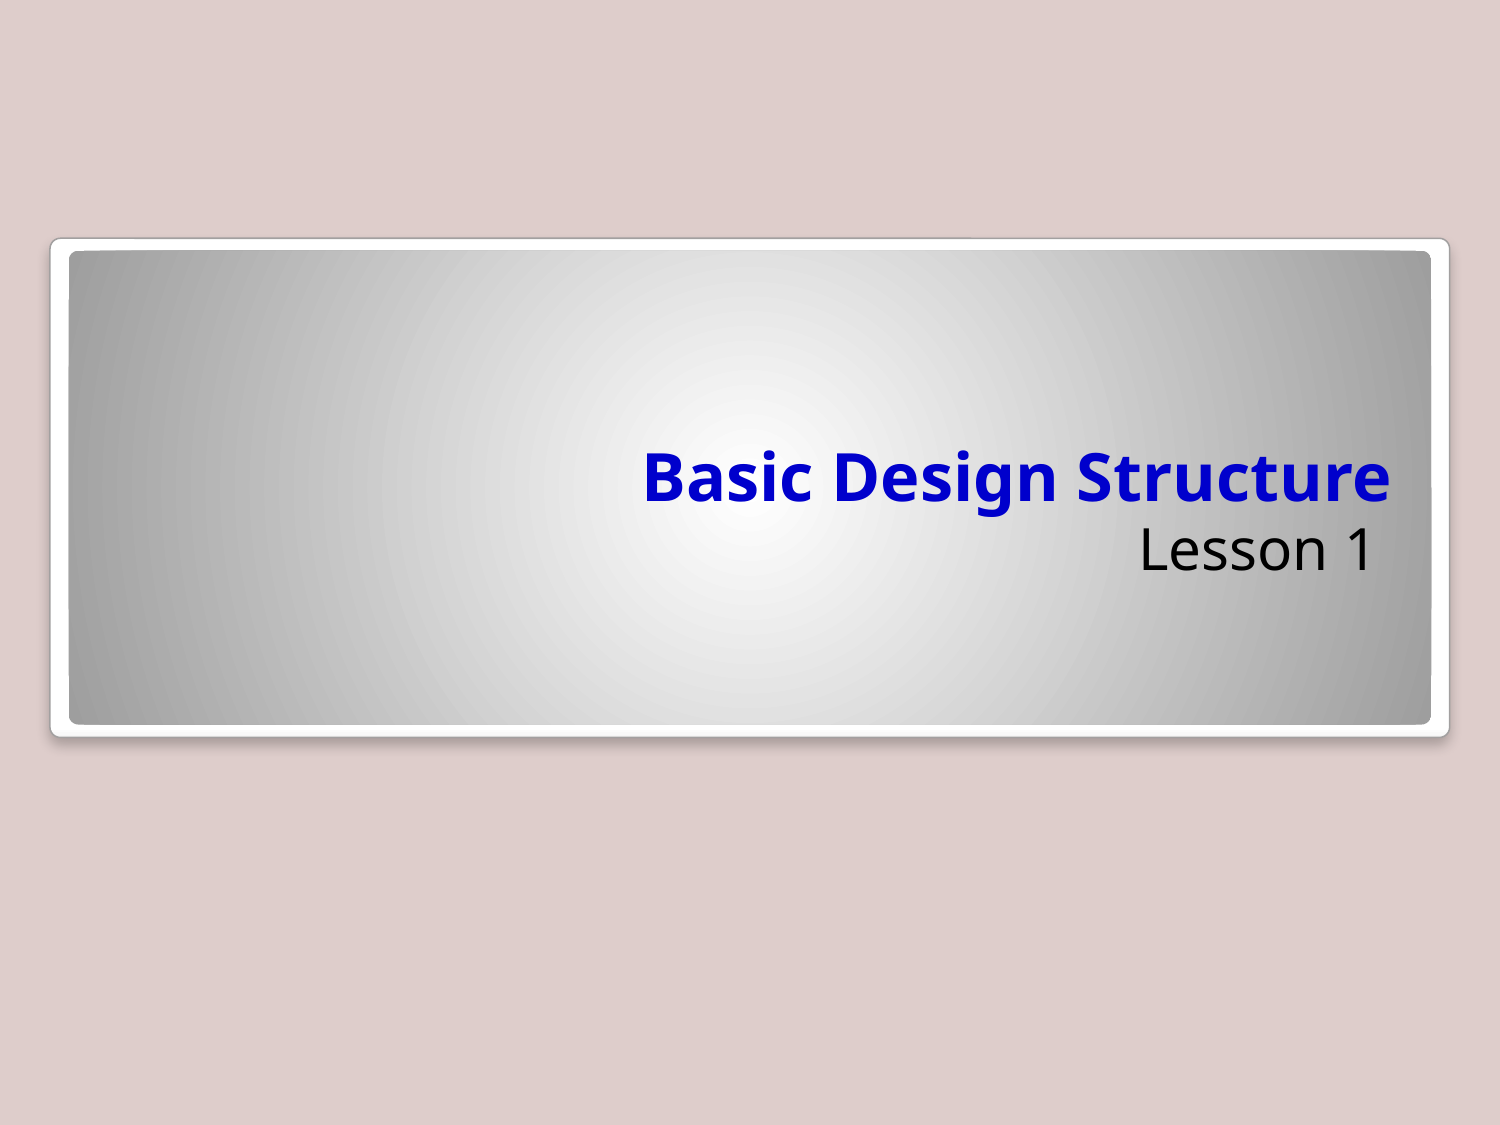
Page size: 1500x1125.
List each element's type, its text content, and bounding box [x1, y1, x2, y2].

text_box [68, 250, 1432, 725]
list Lesson 1 [50, 512, 1393, 688]
title Basic Design Structure [0, 375, 1400, 523]
text_box [49, 238, 1450, 738]
